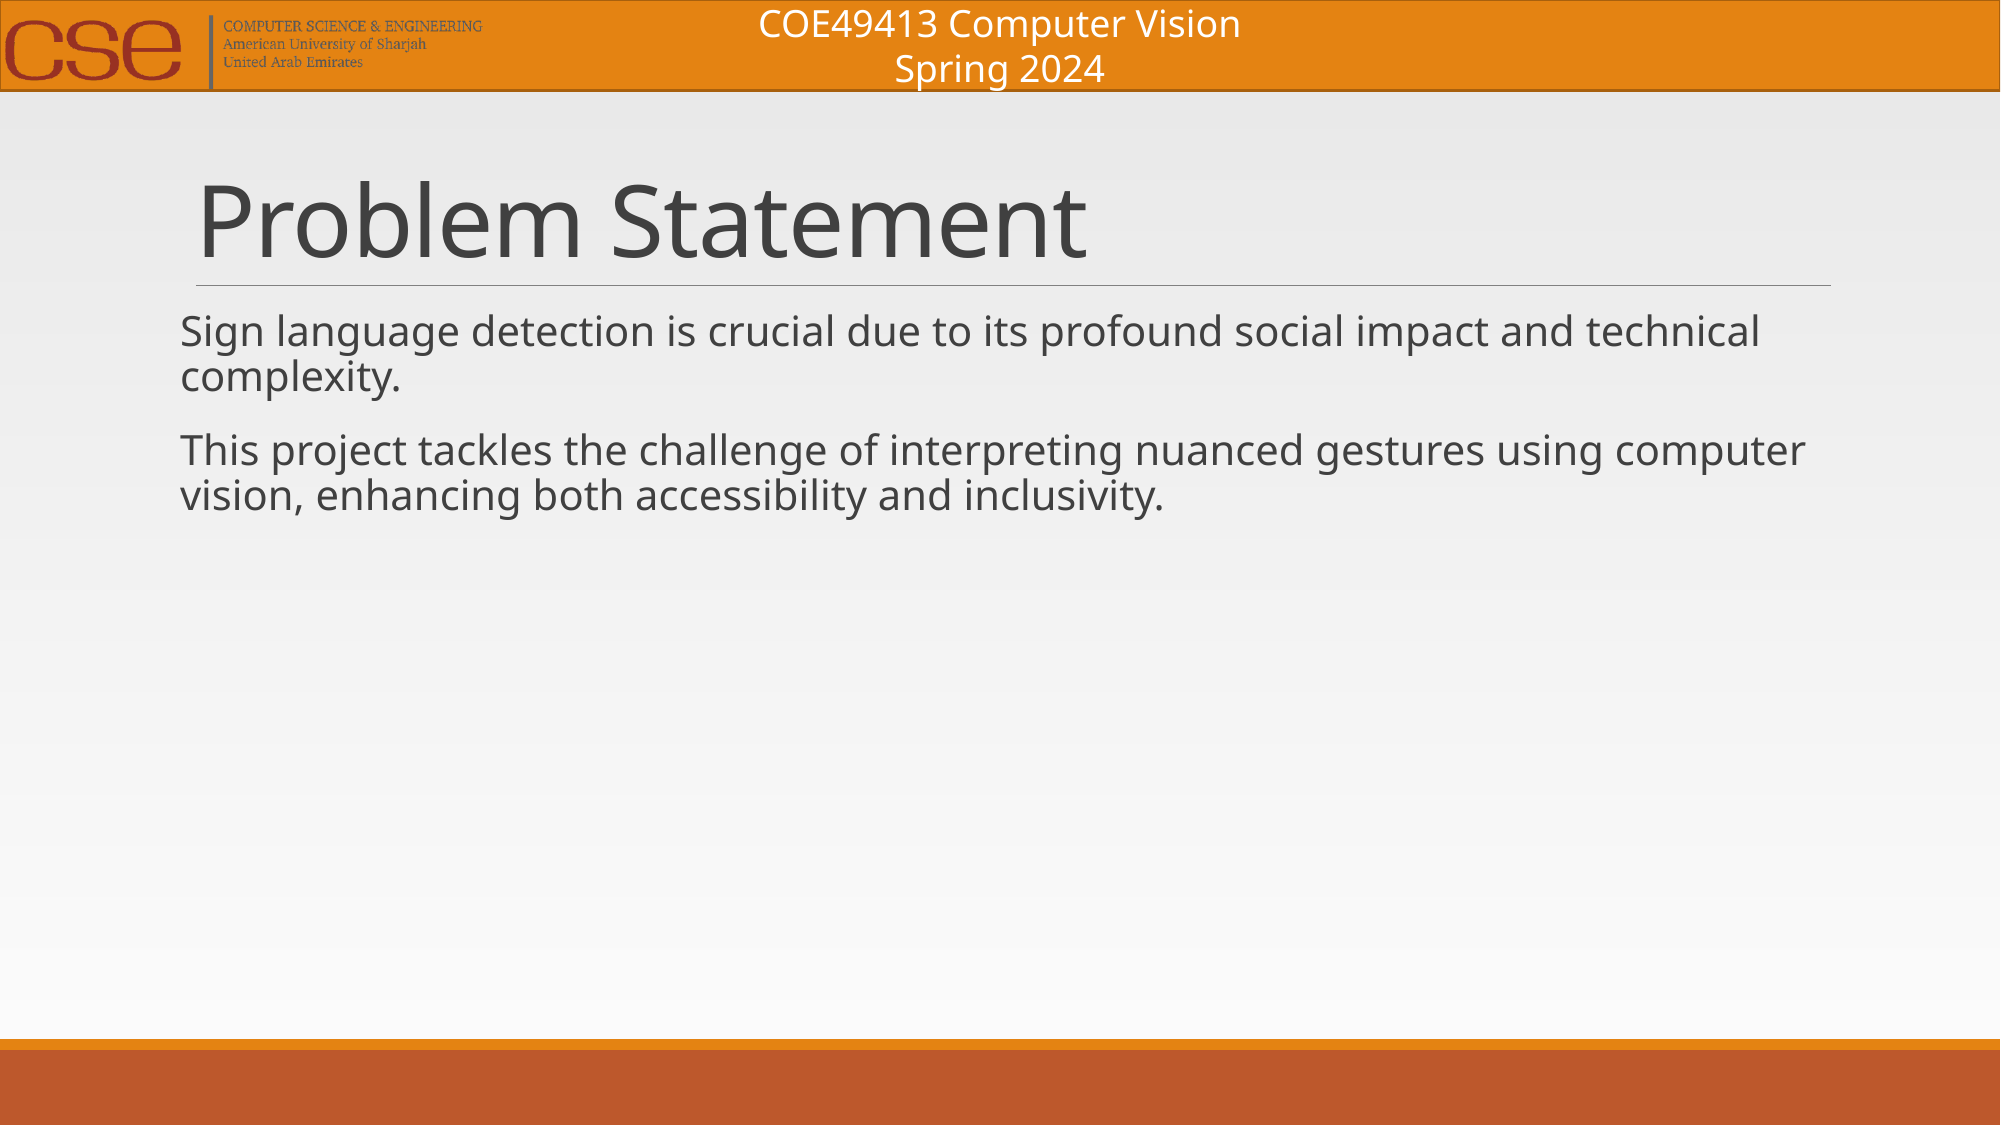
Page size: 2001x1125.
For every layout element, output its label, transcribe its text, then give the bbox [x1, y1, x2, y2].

picture [0, 3, 491, 96]
list Sign language detection is crucial due to its profound social impact and technical complexity. This project tackles the challenge of interpreting nuanced gestures using computer vision, enhancing both accessibility and inclusivity. [180, 302, 1830, 963]
title Problem Statement [180, 47, 1830, 285]
